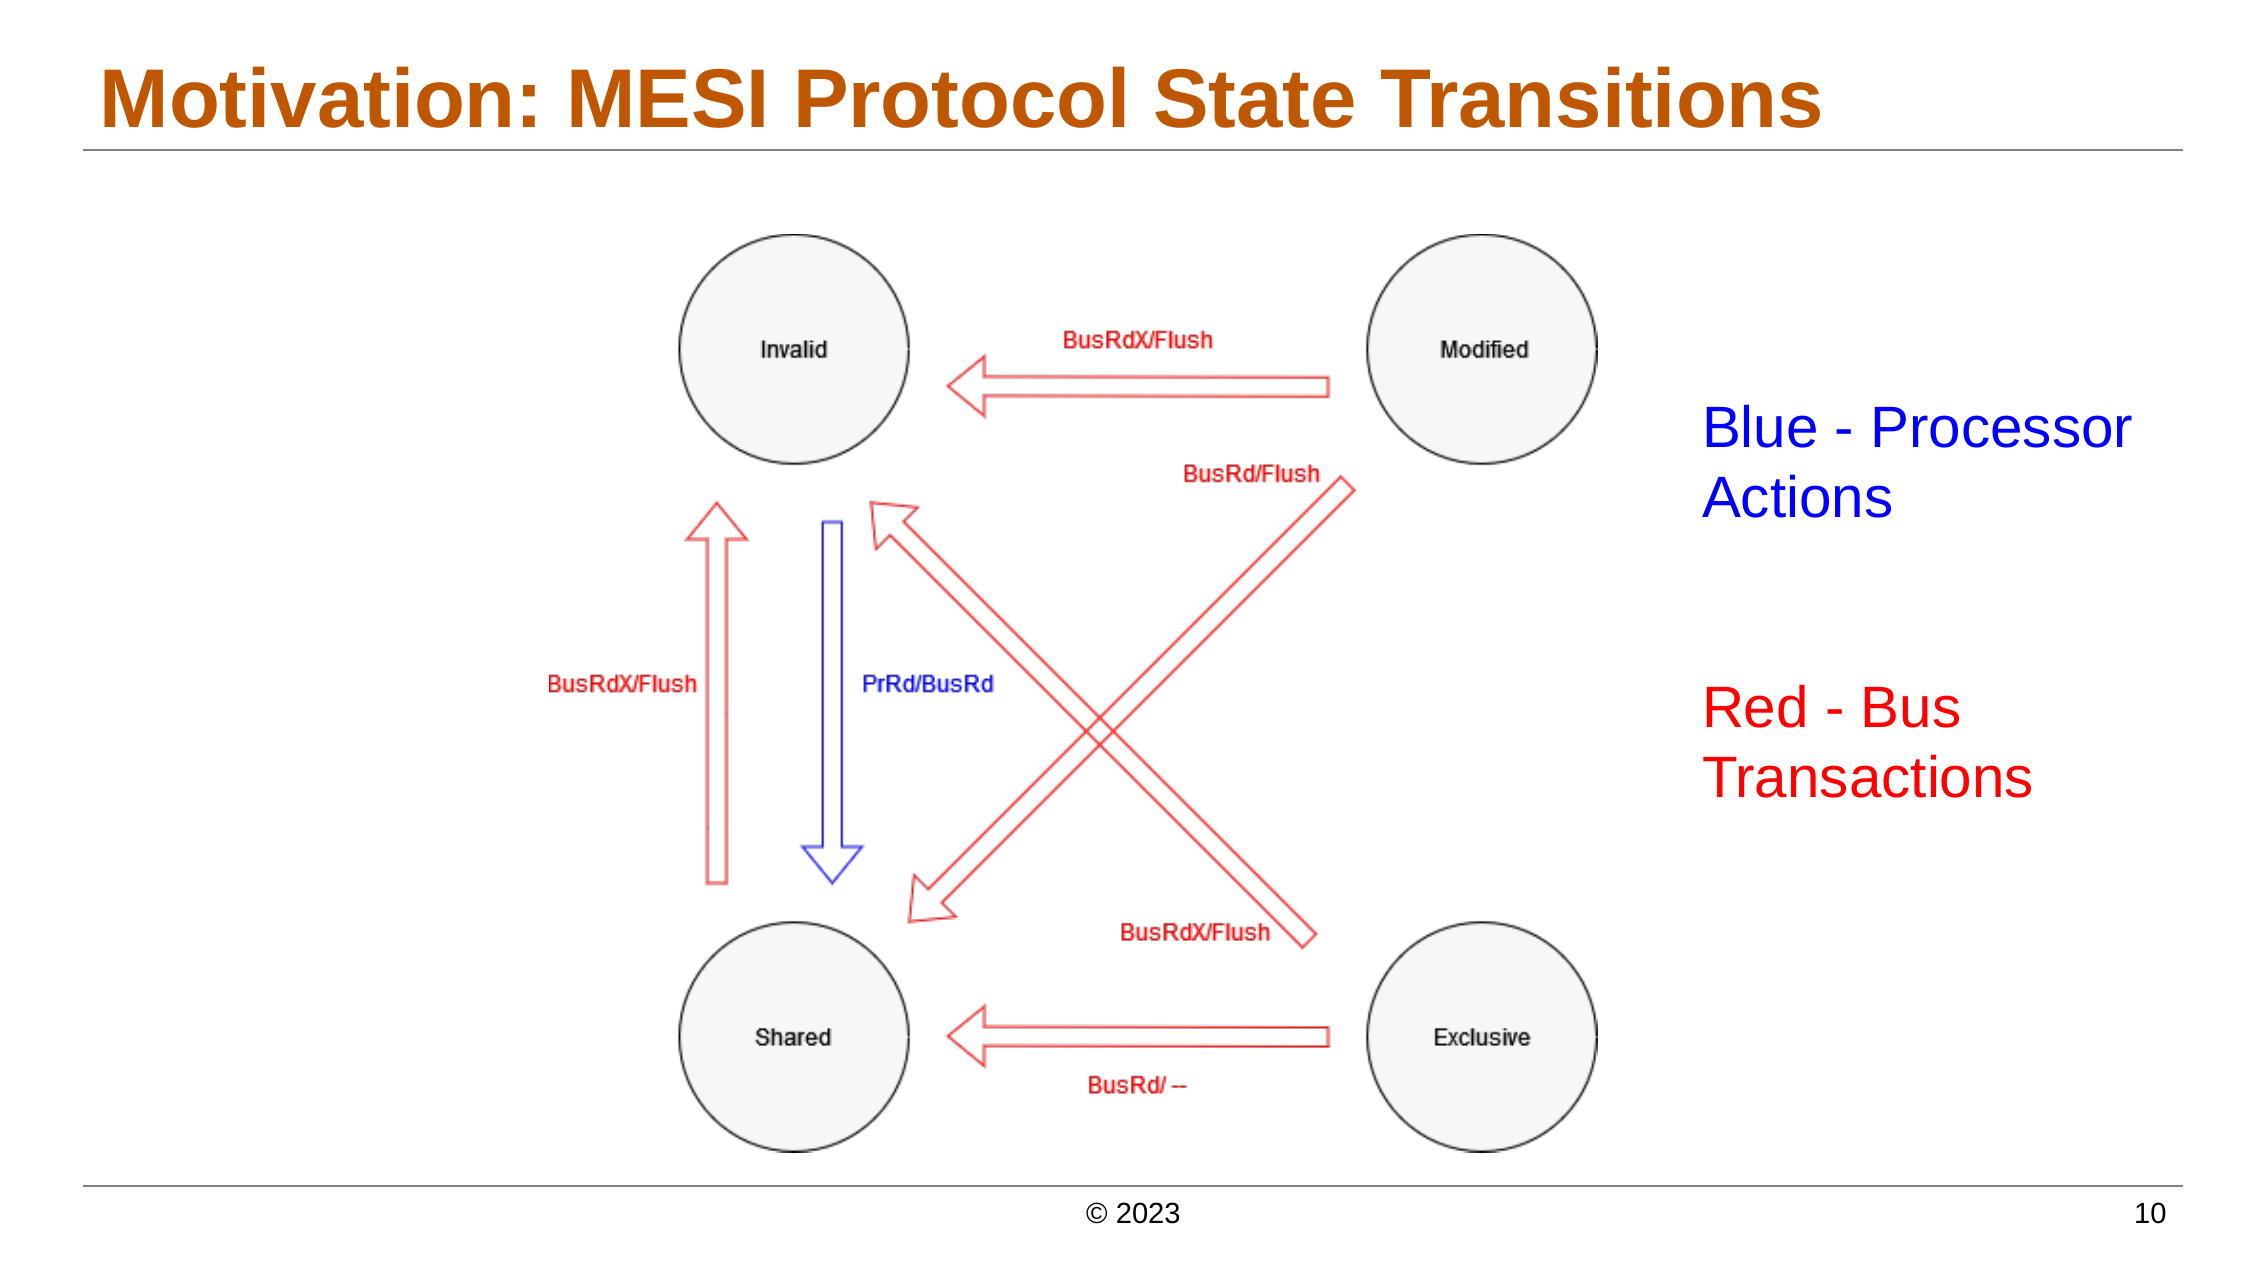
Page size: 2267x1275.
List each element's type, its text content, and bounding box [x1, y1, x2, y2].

slide_number ‹#› [1654, 1186, 2184, 1250]
picture [549, 233, 1599, 1153]
footer © 2023 [774, 1186, 1493, 1250]
title Motivation: MESI Protocol State Transitions [83, 37, 2184, 150]
text_box Blue - Processor Actions Red - Bus Transactions [1687, 234, 2184, 1153]
